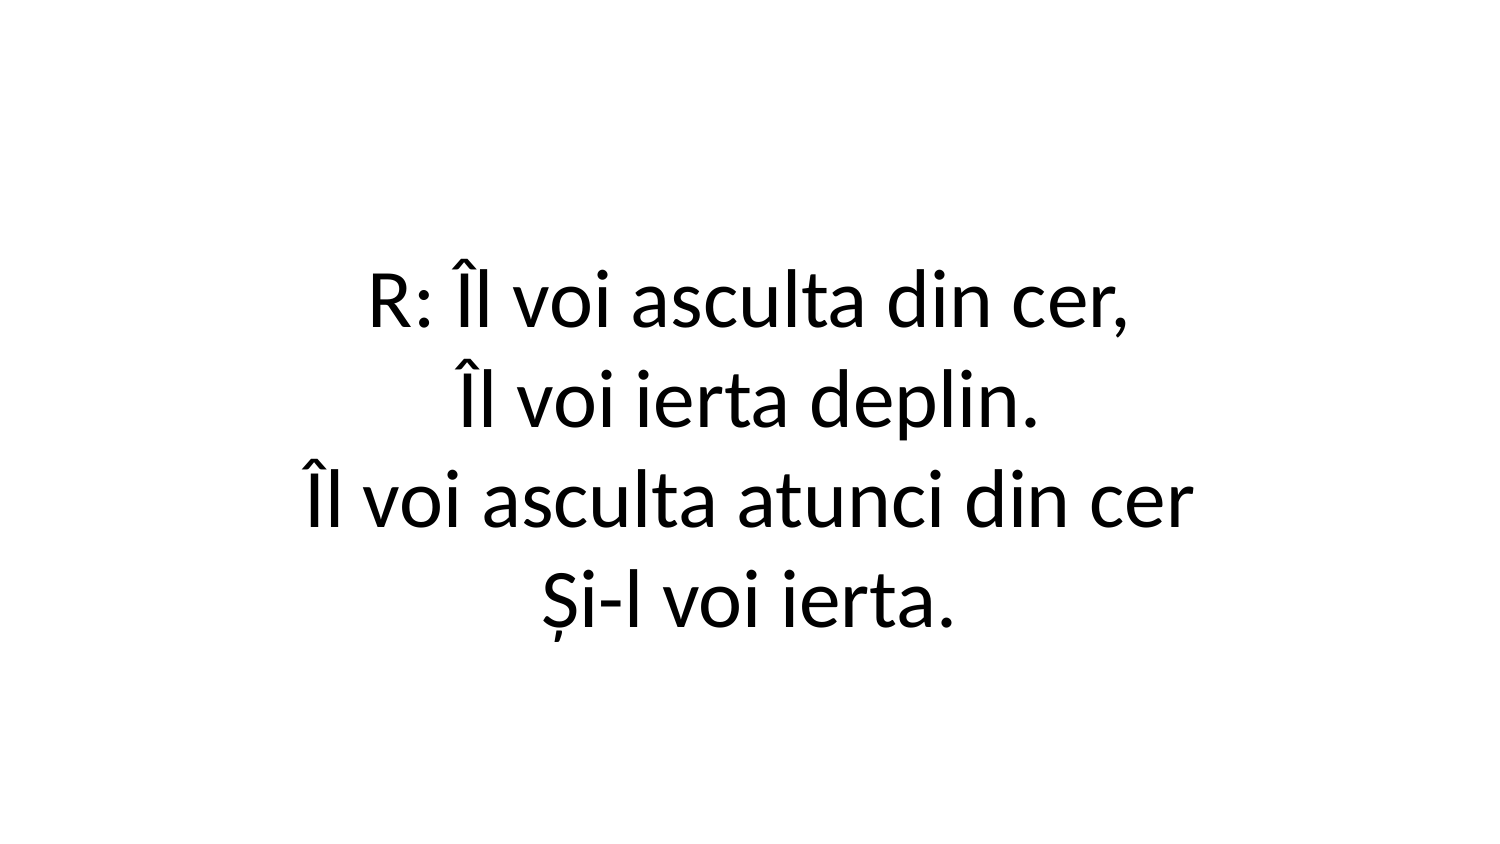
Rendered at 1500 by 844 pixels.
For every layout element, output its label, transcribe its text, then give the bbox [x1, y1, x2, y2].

text_box R: Îl voi asculta din cer, Îl voi ierta deplin. Îl voi asculta atunci din cer Și-l voi ierta. [289, 192, 1211, 652]
